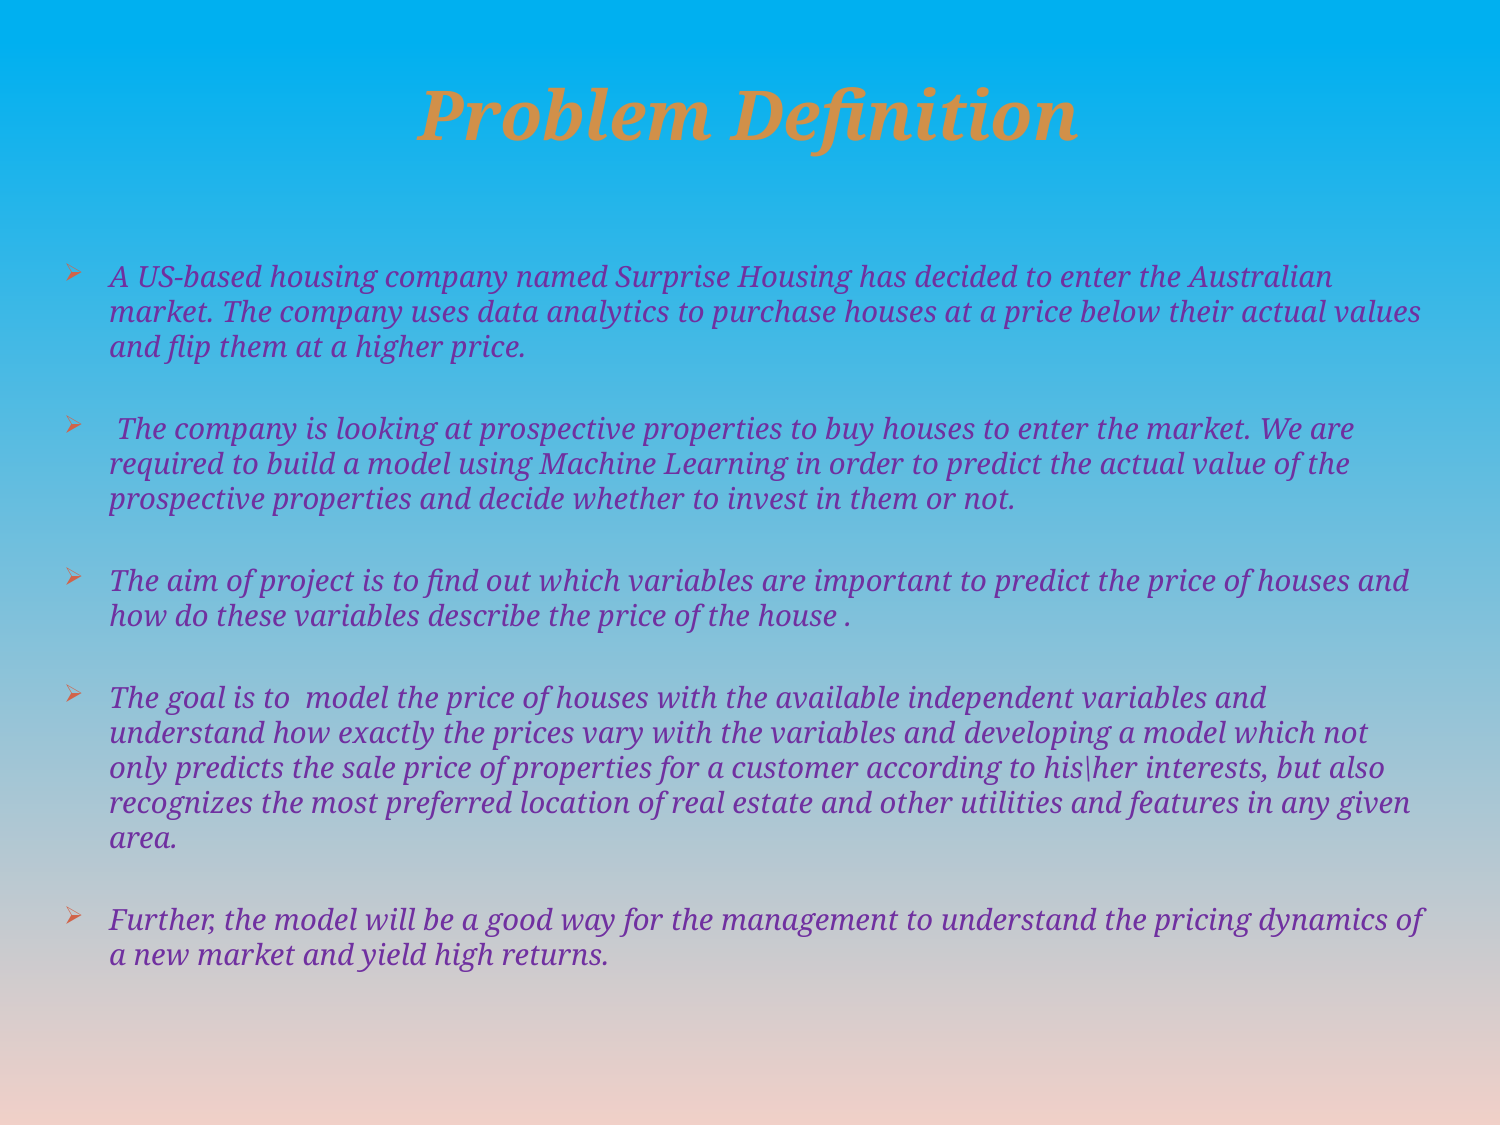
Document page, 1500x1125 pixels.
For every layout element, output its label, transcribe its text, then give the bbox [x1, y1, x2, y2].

title Problem Definition [49, 37, 1450, 162]
list A US-based housing company named Surprise Housing has decided to enter the Australian market. The company uses data analytics to purchase houses at a price below their actual values and flip them at a higher price. The company is looking at prospective properties to buy houses to enter the market. We are required to build a model using Machine Learning in order to predict the actual value of the prospective properties and decide whether to invest in them or not. The aim of project is to find out which variables are important to predict the price of houses and how do these variables describe the price of the house . The goal is to model the price of houses with the available independent variables and understand how exactly the prices vary with the variables and developing a model which not only predicts the sale price of properties for a customer according to his\her interests, but also recognizes the most preferred location of real estate and other utilities and features in any given area. Further, the model will be a good way for the management to understand the pricing dynamics of a new market and yield high returns. [49, 250, 1445, 1001]
